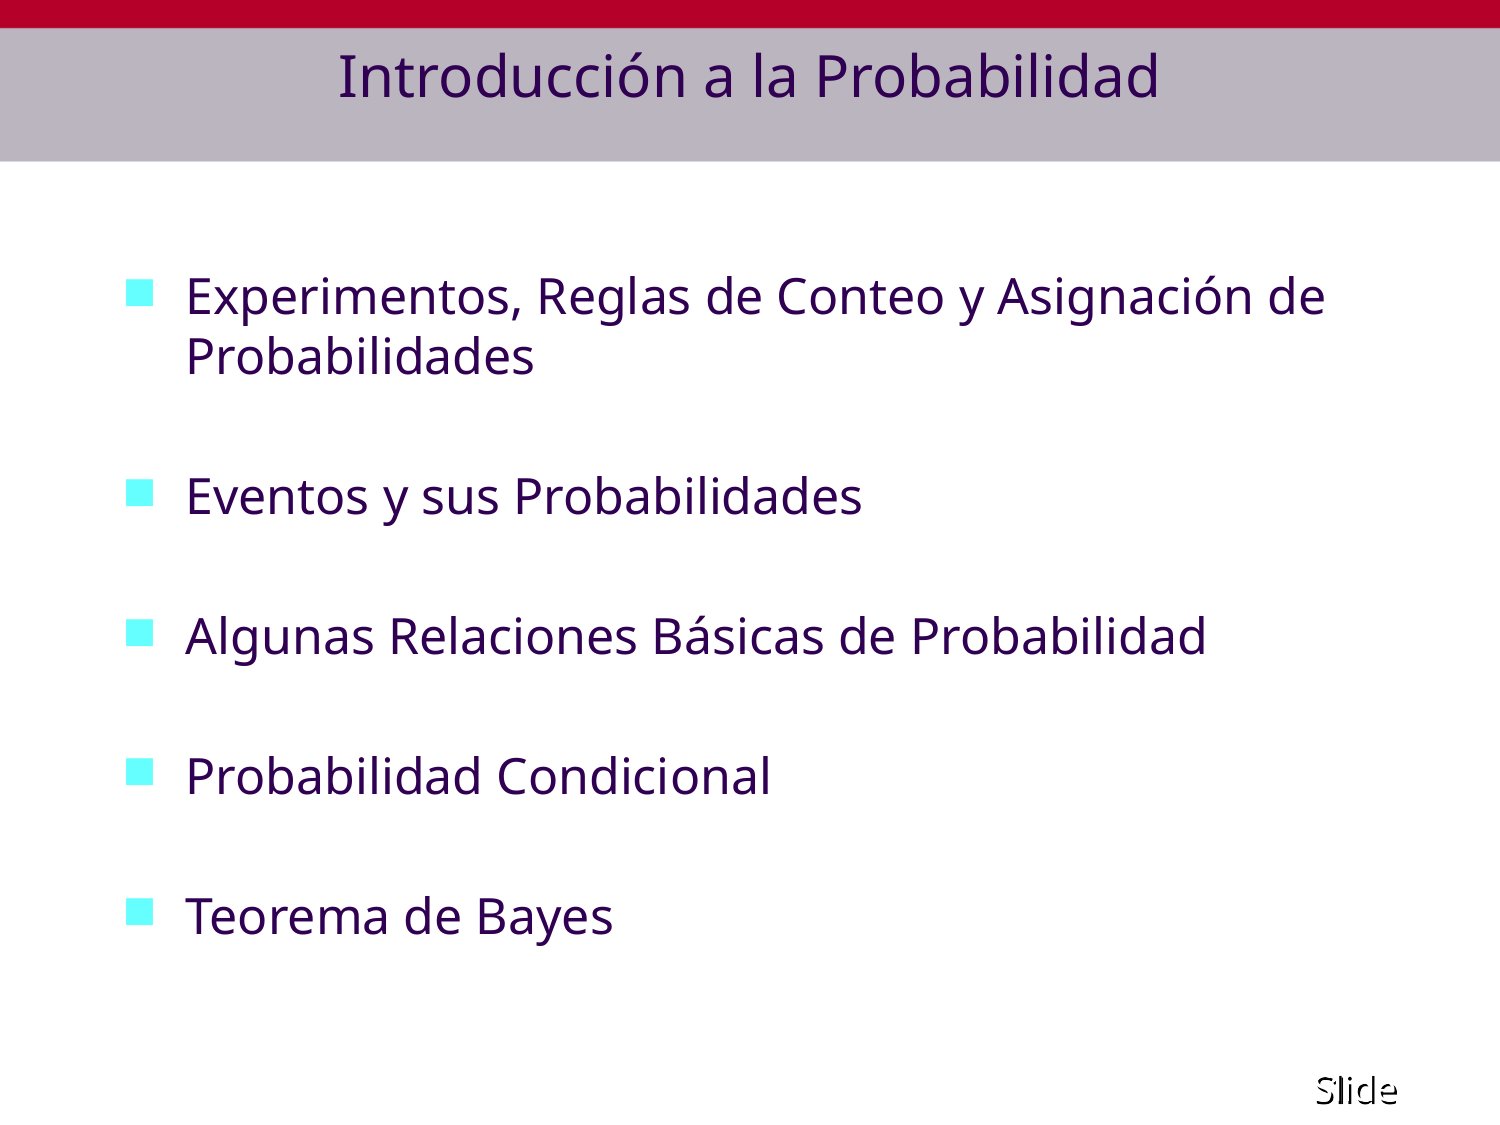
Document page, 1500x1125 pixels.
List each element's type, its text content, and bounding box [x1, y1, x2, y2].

list Experimentos, Reglas de Conteo y Asignación de Probabilidades Eventos y sus Probabilidades Algunas Relaciones Básicas de Probabilidad Probabilidad Condicional Teorema de Bayes [113, 256, 1383, 897]
picture [0, 0, 1500, 1125]
title Introducción a la Probabilidad [111, 10, 1388, 137]
